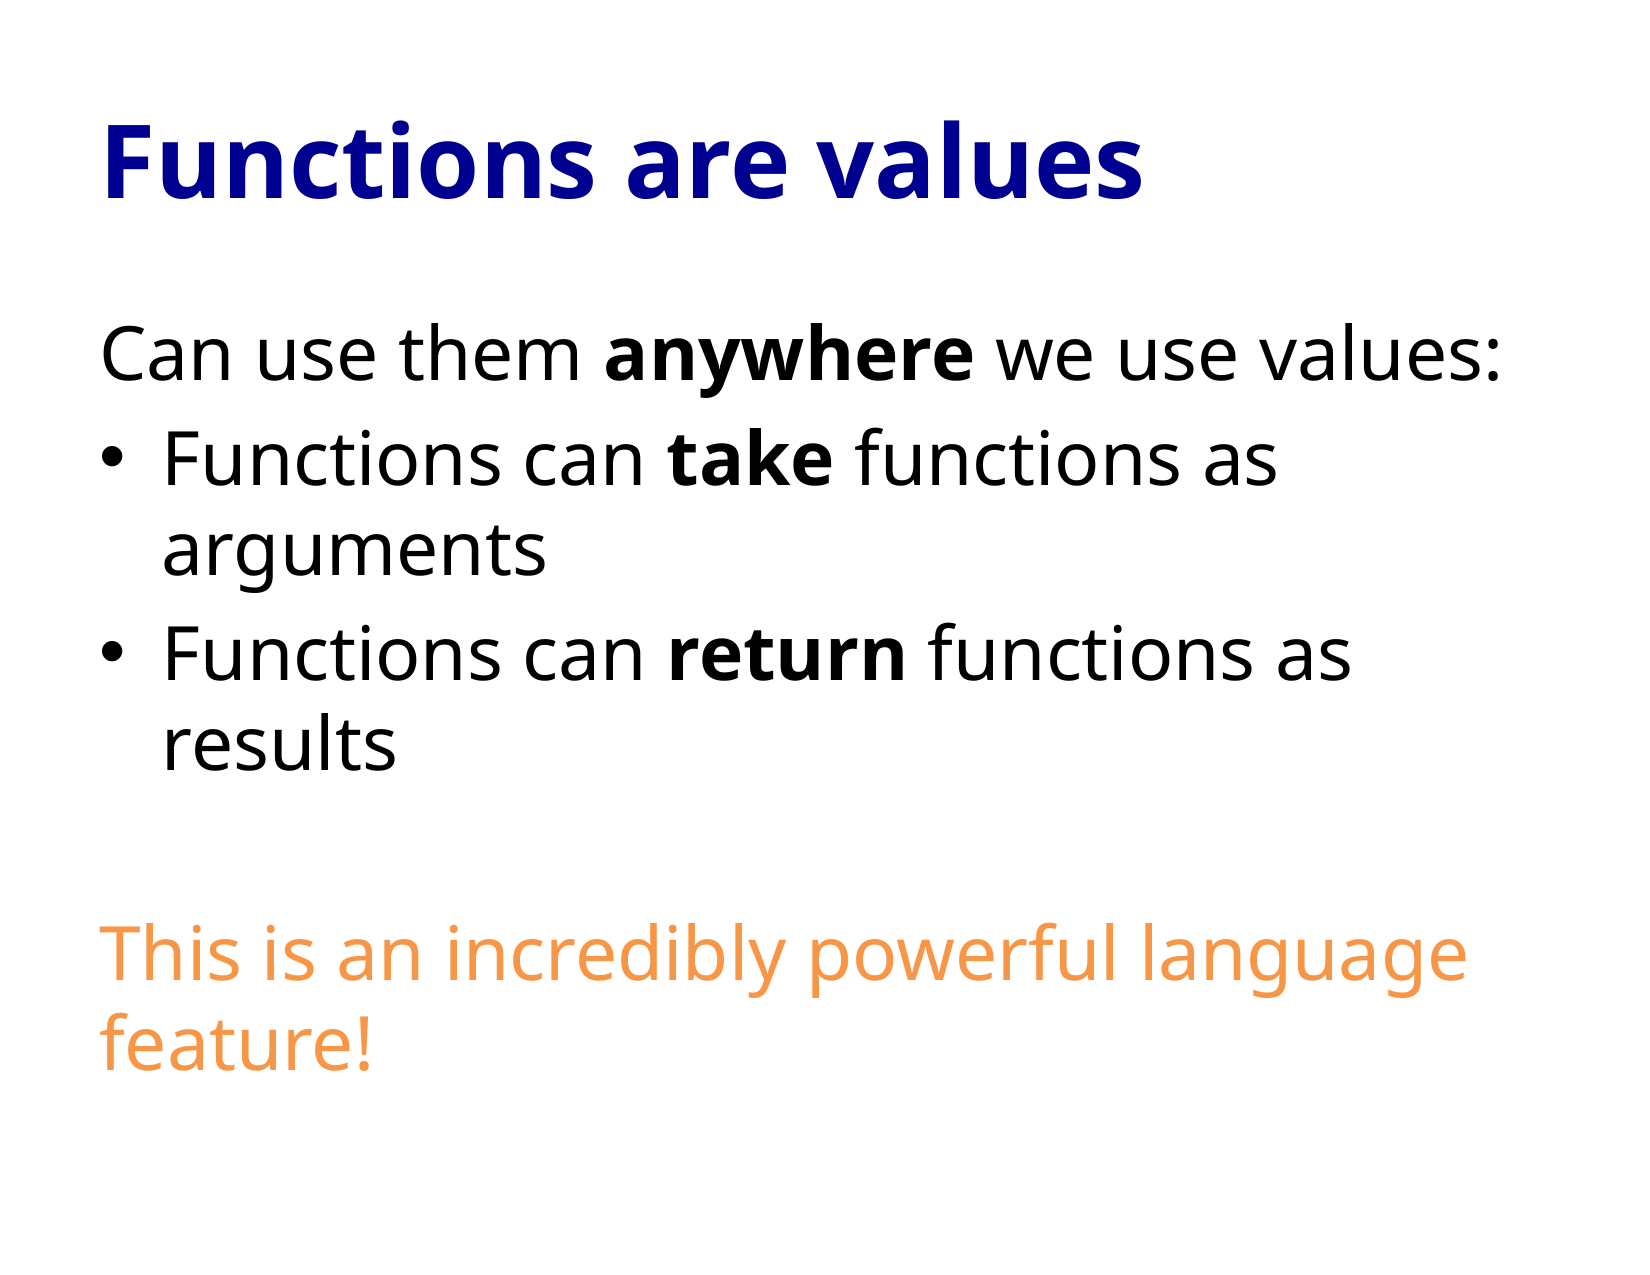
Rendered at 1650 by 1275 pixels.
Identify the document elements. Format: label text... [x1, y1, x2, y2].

list Can use them anywhere we use values: Functions can take functions as arguments Functions can return functions as results This is an incredibly powerful language feature! [82, 297, 1568, 1139]
title Functions are values [82, 51, 1568, 264]
